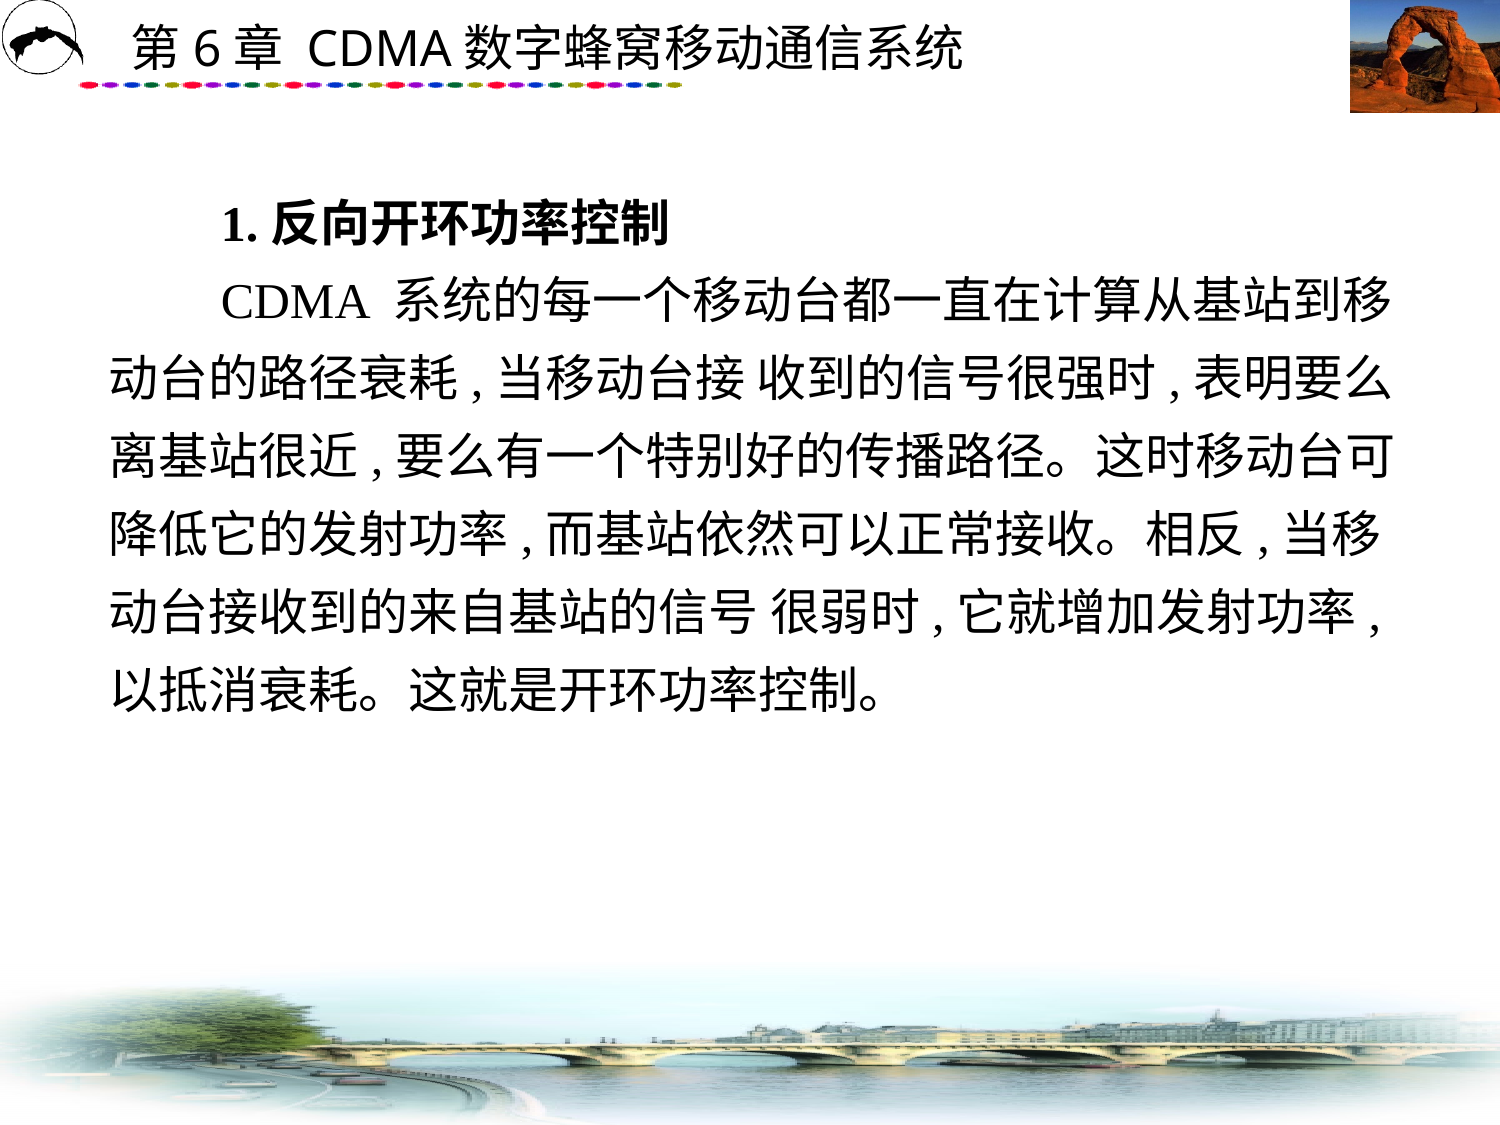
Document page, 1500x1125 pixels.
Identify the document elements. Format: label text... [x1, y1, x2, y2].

picture [74, 78, 691, 91]
picture [0, 0, 100, 75]
picture [0, 962, 1500, 1125]
picture [1350, 0, 1500, 113]
title 1.反向开环功率控制 CDMA 系统的每一个移动台都一直在计算从基站到移动台的路径衰耗,当移动台接 收到的信号很强时,表明要么离基站很近,要么有一个特别好的传播路径。这时移动台可 降低它的发射功率,而基站依然可以正常接收。相反,当移动台接收到的来自基站的信号 很弱时,它就增加发射功率,以抵消衰耗。这就是开环功率控制。 [93, 87, 1426, 1013]
